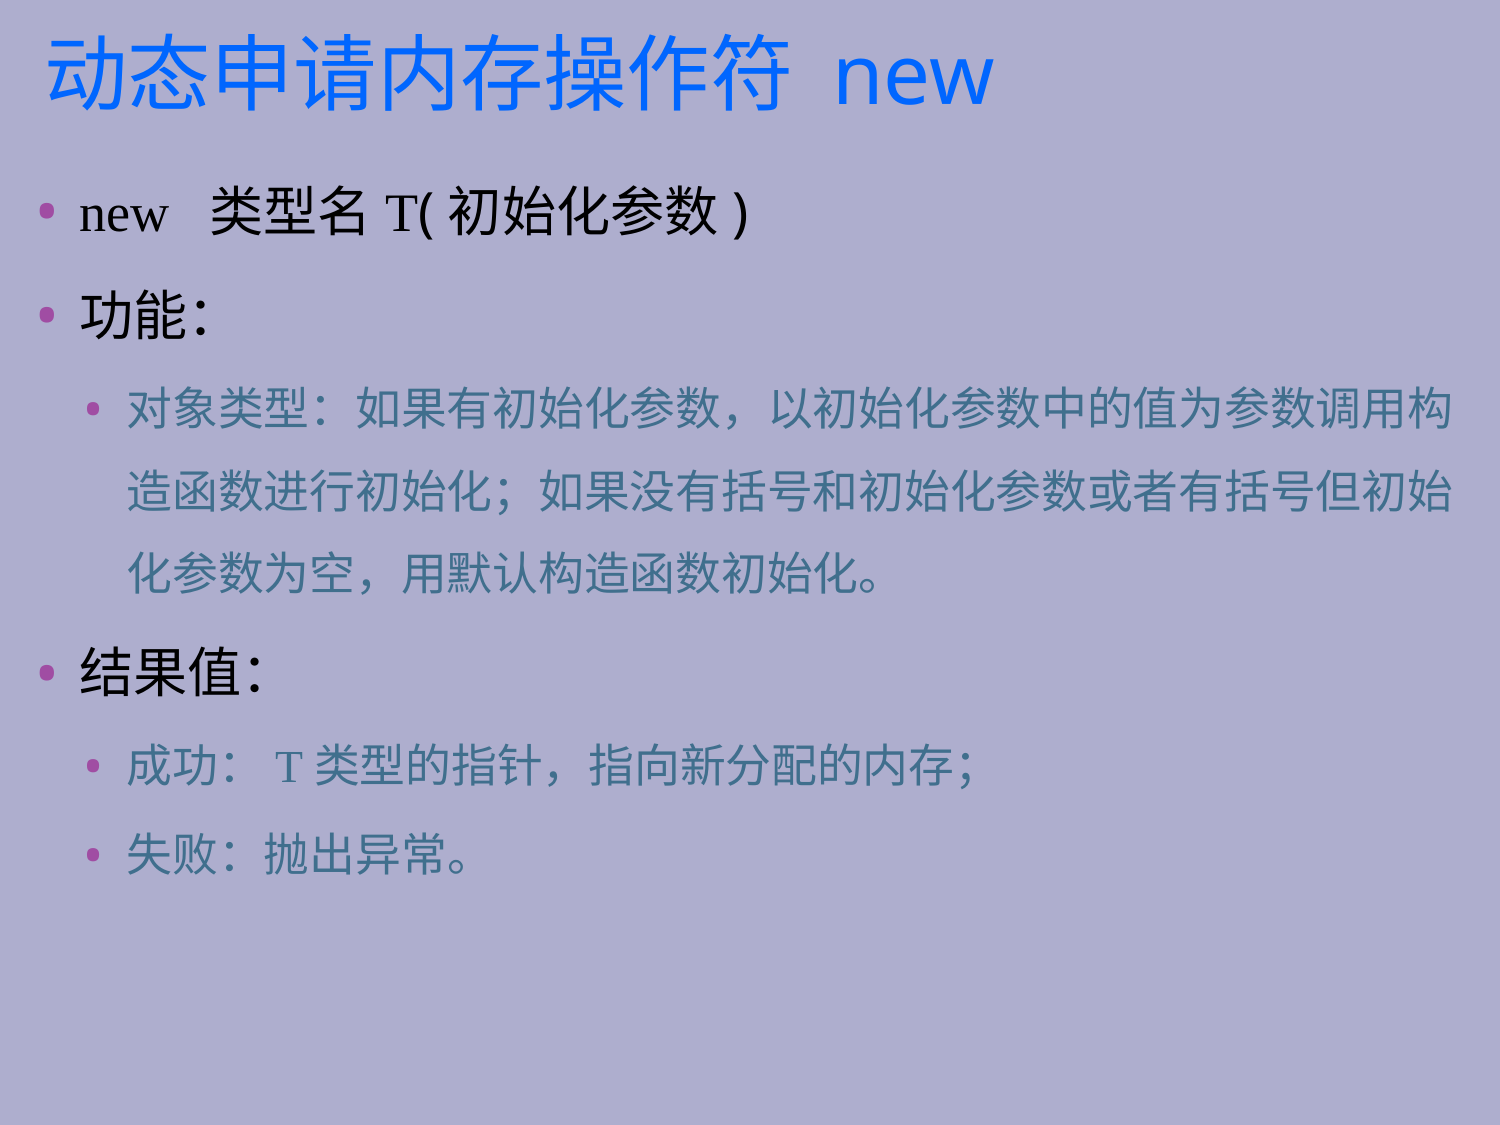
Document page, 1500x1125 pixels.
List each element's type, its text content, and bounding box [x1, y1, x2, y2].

title 动态申请内存操作符 new [29, 0, 1500, 137]
list new 类型名T(初始化参数) 功能： 对象类型：如果有初始化参数，以初始化参数中的值为参数调用构造函数进行初始化；如果没有括号和初始化参数或者有括号但初始化参数为空，用默认构造函数初始化。 结果值： 成功：T类型的指针，指向新分配的内存； 失败：抛出异常。 [4, 137, 1500, 1078]
